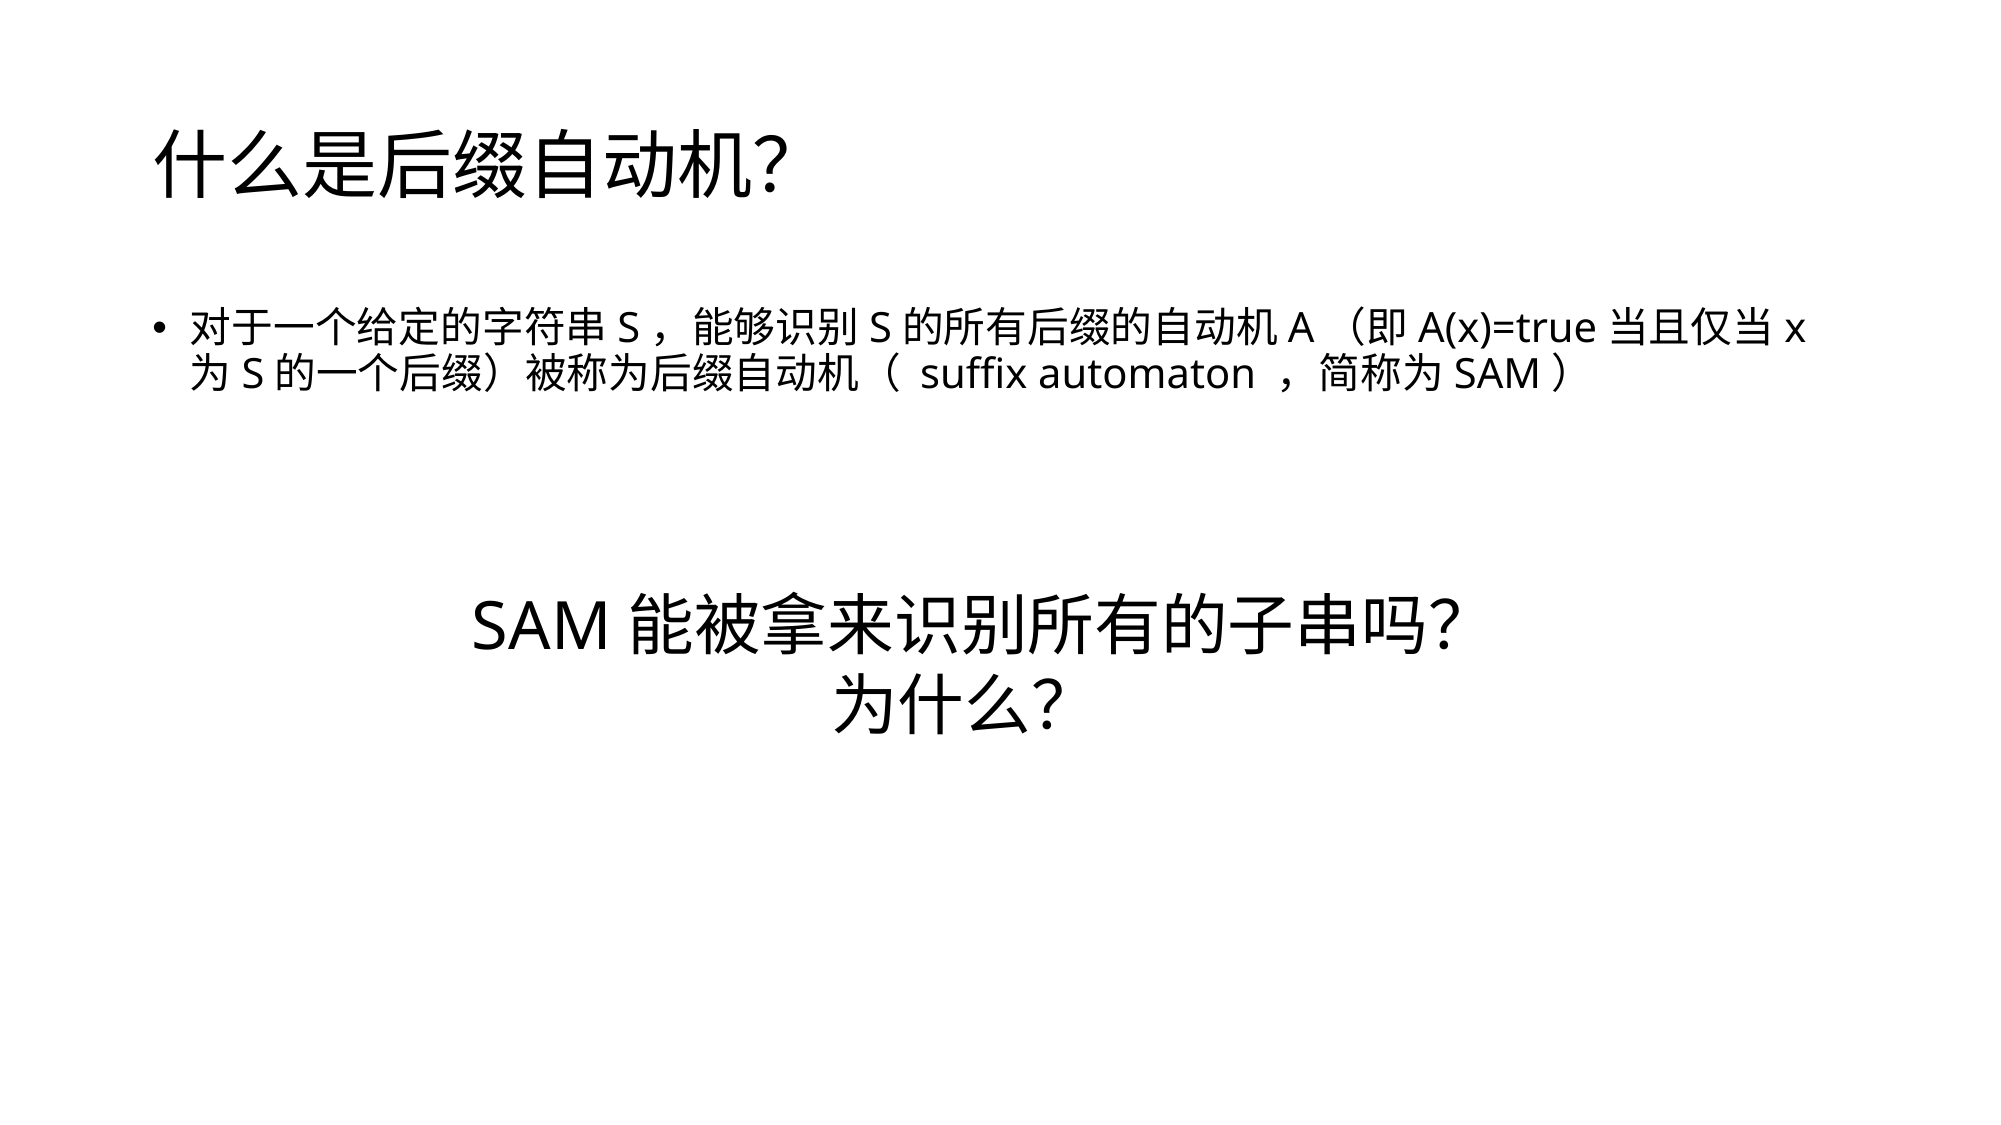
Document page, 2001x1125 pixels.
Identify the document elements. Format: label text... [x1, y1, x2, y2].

text_box SAM能被拿来识别所有的子串吗？ 为什么？ [456, 575, 1473, 751]
title 什么是后缀自动机？ [137, 59, 1863, 278]
list 对于一个给定的字符串S，能够识别S的所有后缀的自动机A（即A(x)=true当且仅当x为S的一个后缀）被称为后缀自动机（ suffix automaton ，简称为SAM） [137, 299, 1863, 1014]
